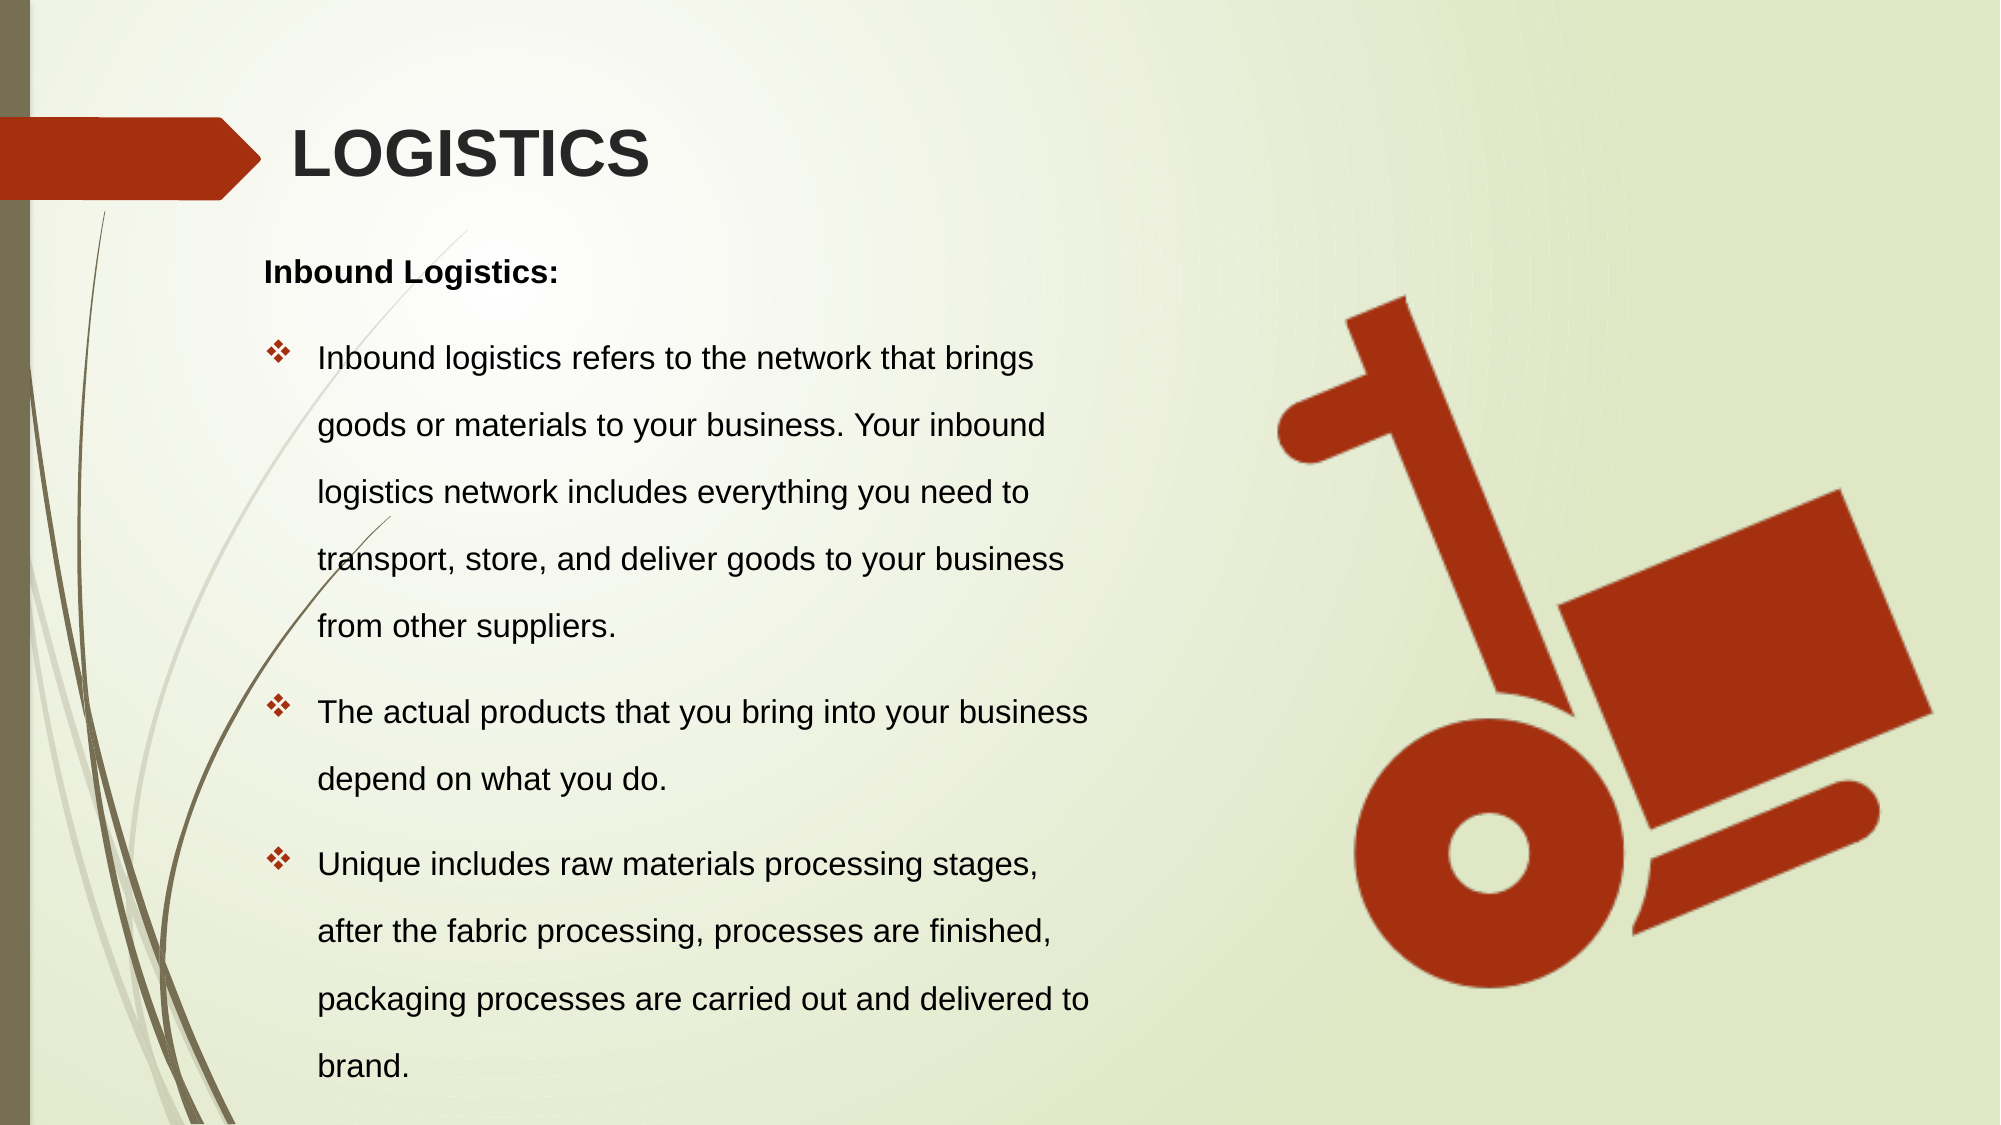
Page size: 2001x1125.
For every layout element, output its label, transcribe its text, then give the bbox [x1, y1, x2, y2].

picture [1137, 185, 1999, 1047]
title LOGISTICS [276, 102, 956, 215]
list Inbound Logistics: Inbound logistics refers to the network that brings goods or materials to your business. Your inbound logistics network includes everything you need to transport, store, and deliver goods to your business from other suppliers. The actual products that you bring into your business depend on what you do. Unique includes raw materials processing stages, after the fabric processing, processes are finished, packaging processes are carried out and delivered to brand. [248, 215, 1110, 1103]
